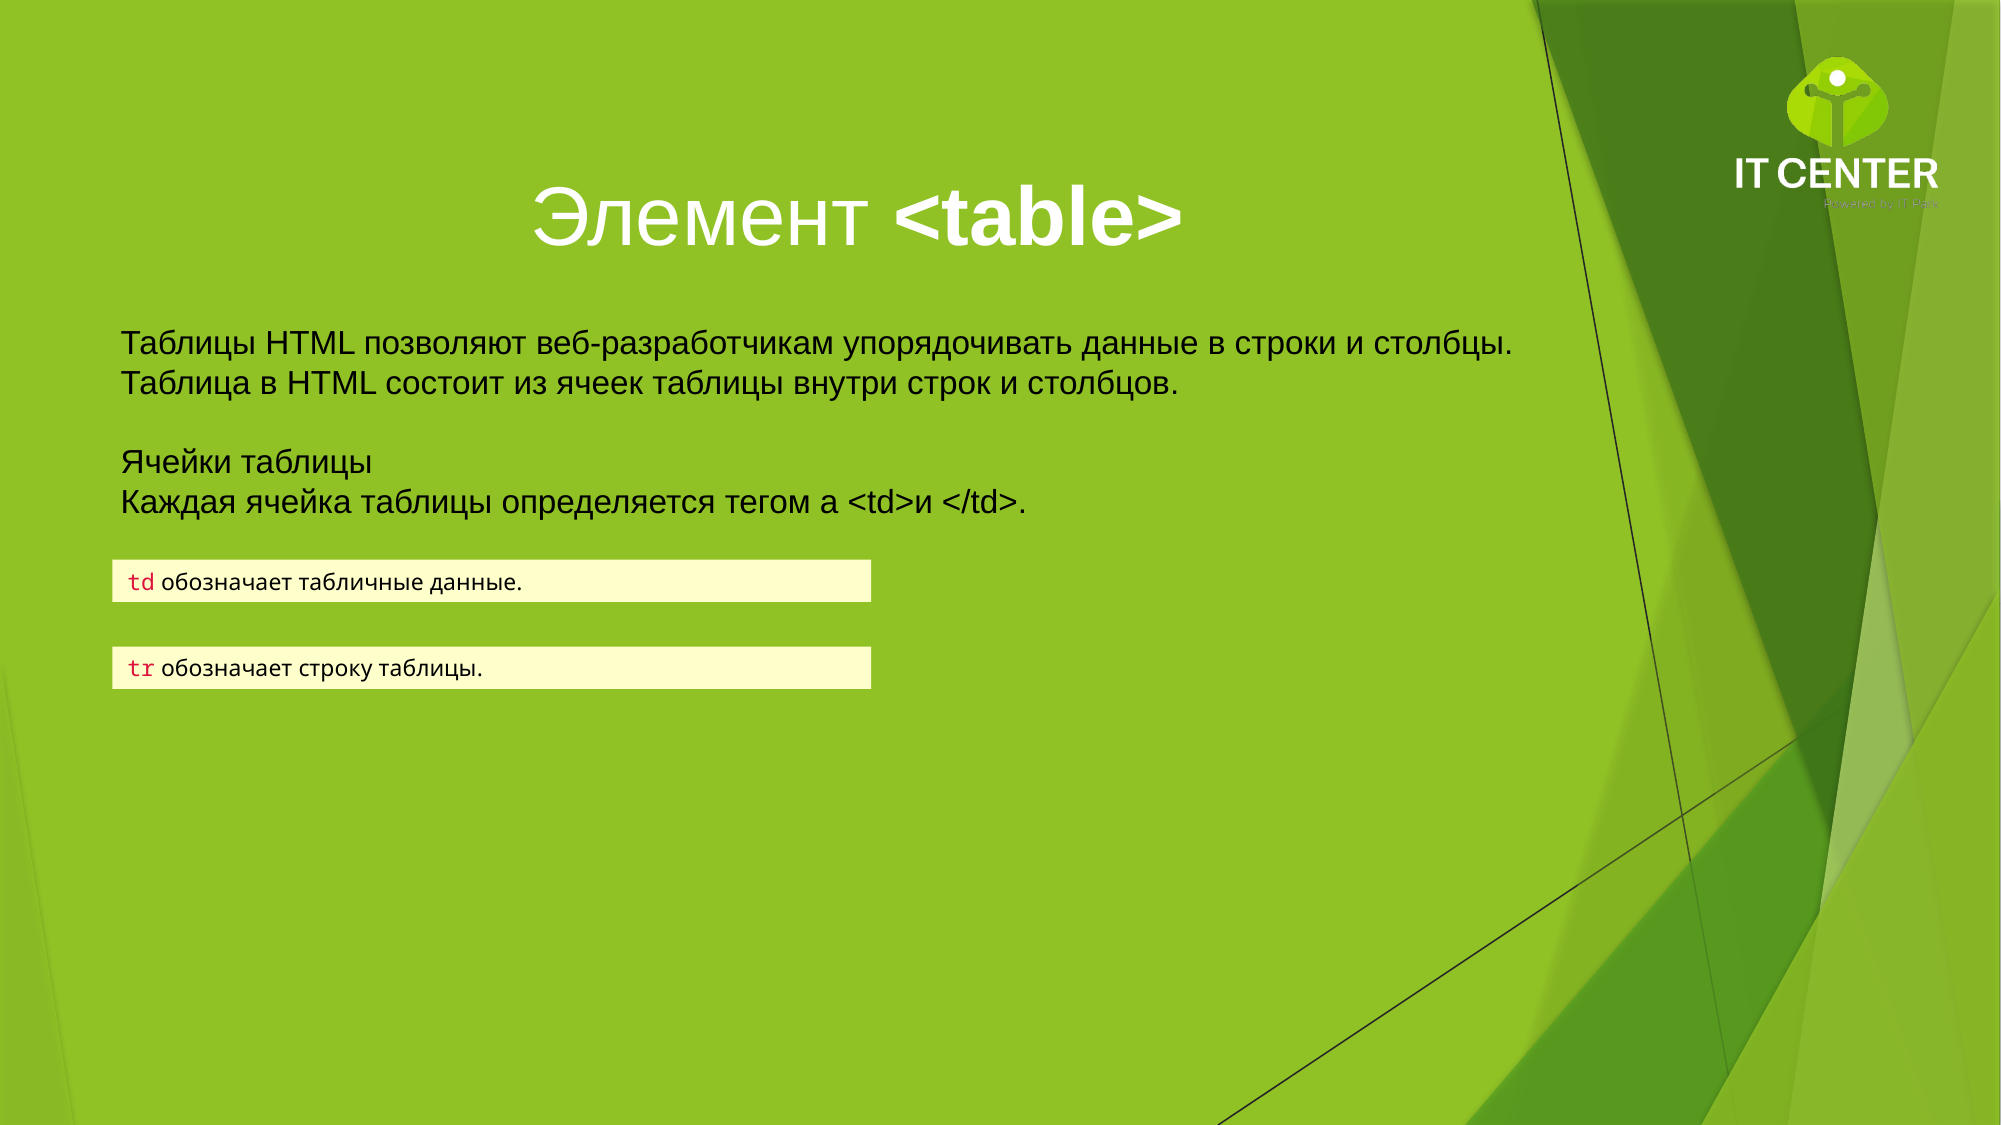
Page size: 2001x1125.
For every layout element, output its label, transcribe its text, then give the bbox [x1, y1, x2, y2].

text_box Элемент <table> [515, 147, 1404, 278]
text_box Таблицы HTML позволяют веб-разработчикам упорядочивать данные в строки и столбцы. Таблица в HTML состоит из ячеек таблицы внутри строк и столбцов. Ячейки таблицы Каждая ячейка таблицы определяется тегом a <td>и </td>. [105, 305, 1916, 616]
text_box td обозначает табличные данные. [112, 559, 872, 602]
text_box tr обозначает строку таблицы. [112, 646, 872, 689]
picture [1684, 32, 2000, 237]
